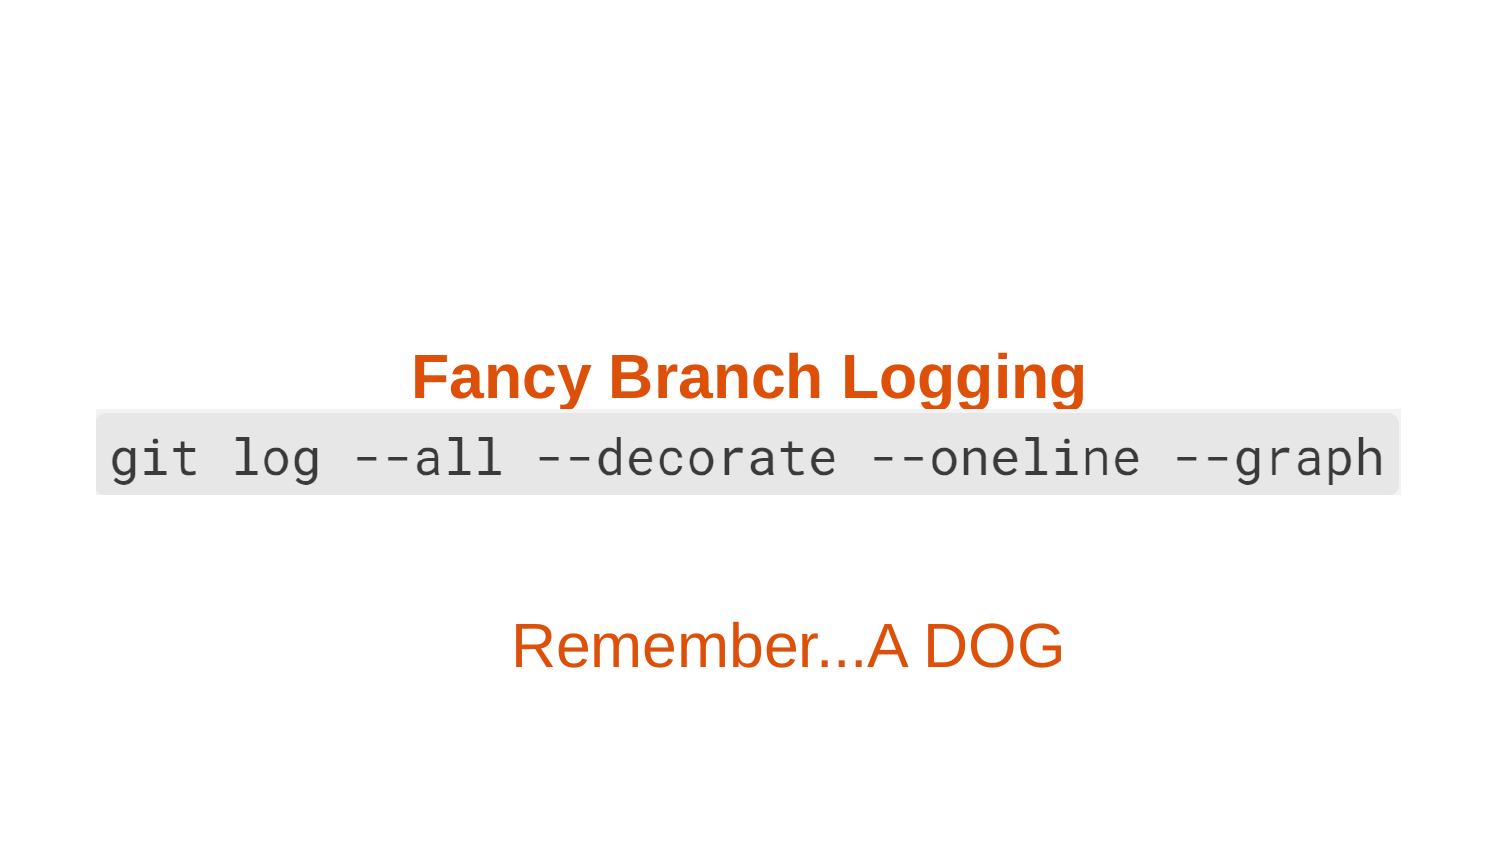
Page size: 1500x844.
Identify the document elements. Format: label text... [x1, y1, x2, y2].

list Fancy Branch Logging [51, 283, 1449, 422]
list Remember...A DOG [89, 552, 1488, 692]
picture [95, 409, 1401, 495]
